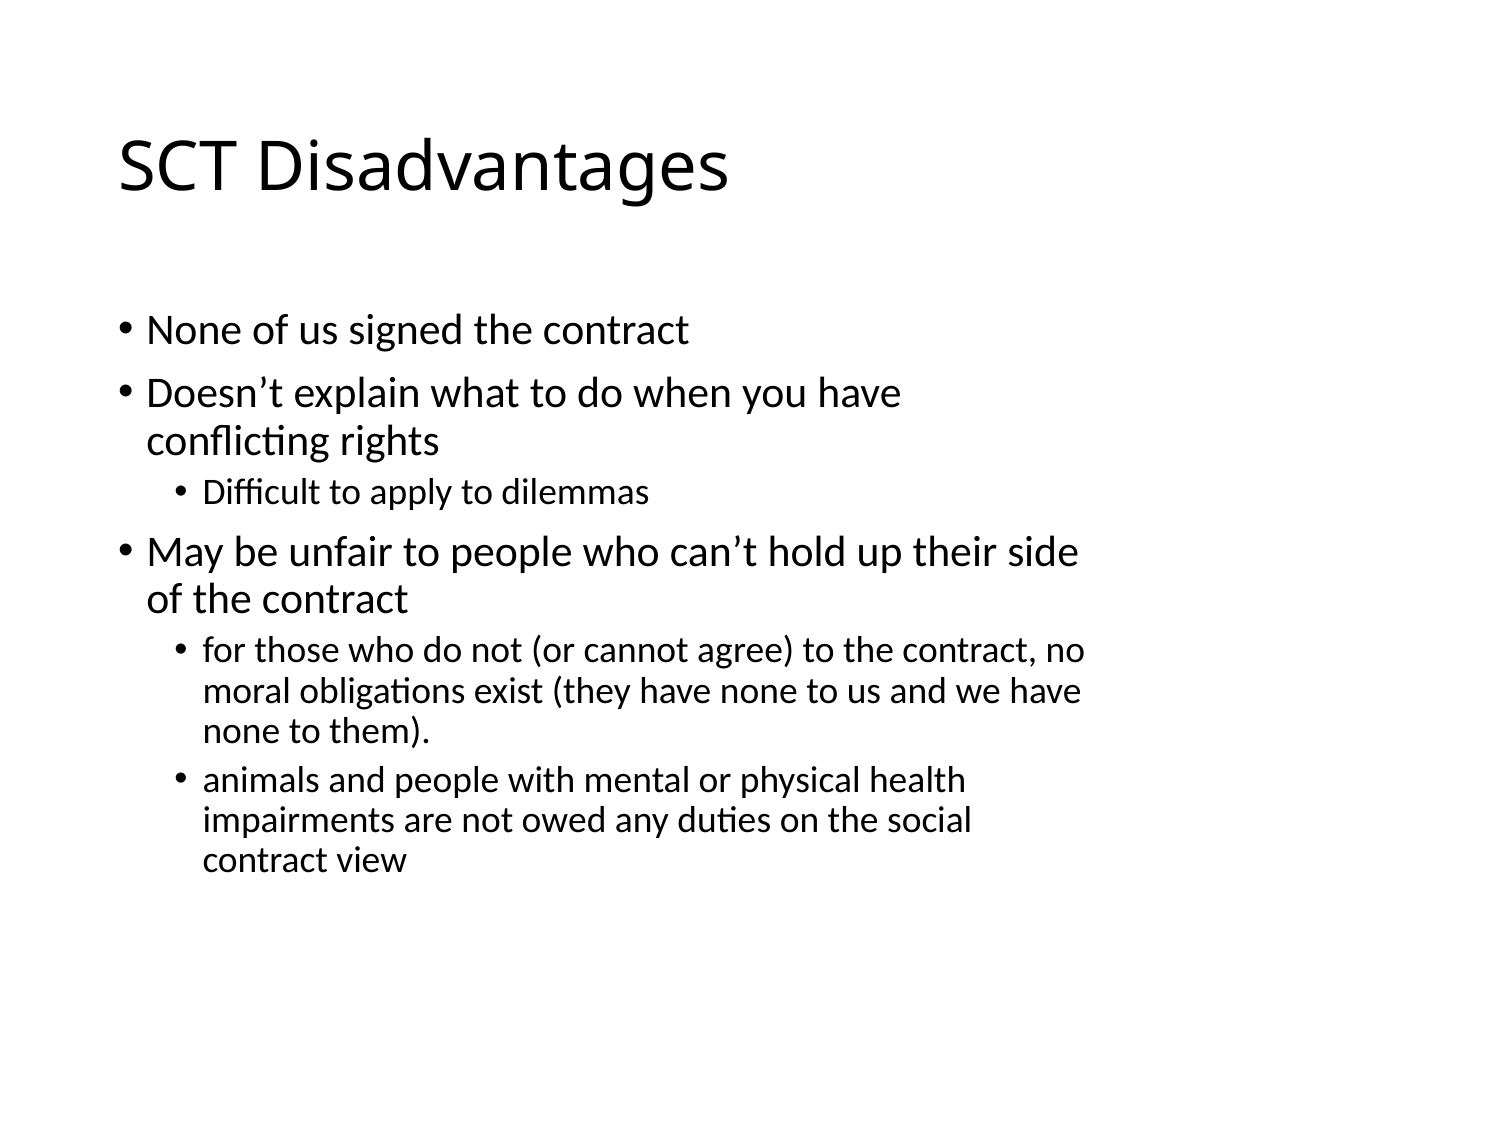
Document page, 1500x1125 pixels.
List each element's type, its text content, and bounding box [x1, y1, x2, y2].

title SCT Disadvantages [103, 59, 1397, 278]
list None of us signed the contract Doesn’t explain what to do when you have conflicting rights Difficult to apply to dilemmas May be unfair to people who can’t hold up their side of the contract for those who do not (or cannot agree) to the contract, no moral obligations exist (they have none to us and we have none to them). animals and people with mental or physical health impairments are not owed any duties on the social contract view [103, 299, 1110, 1014]
